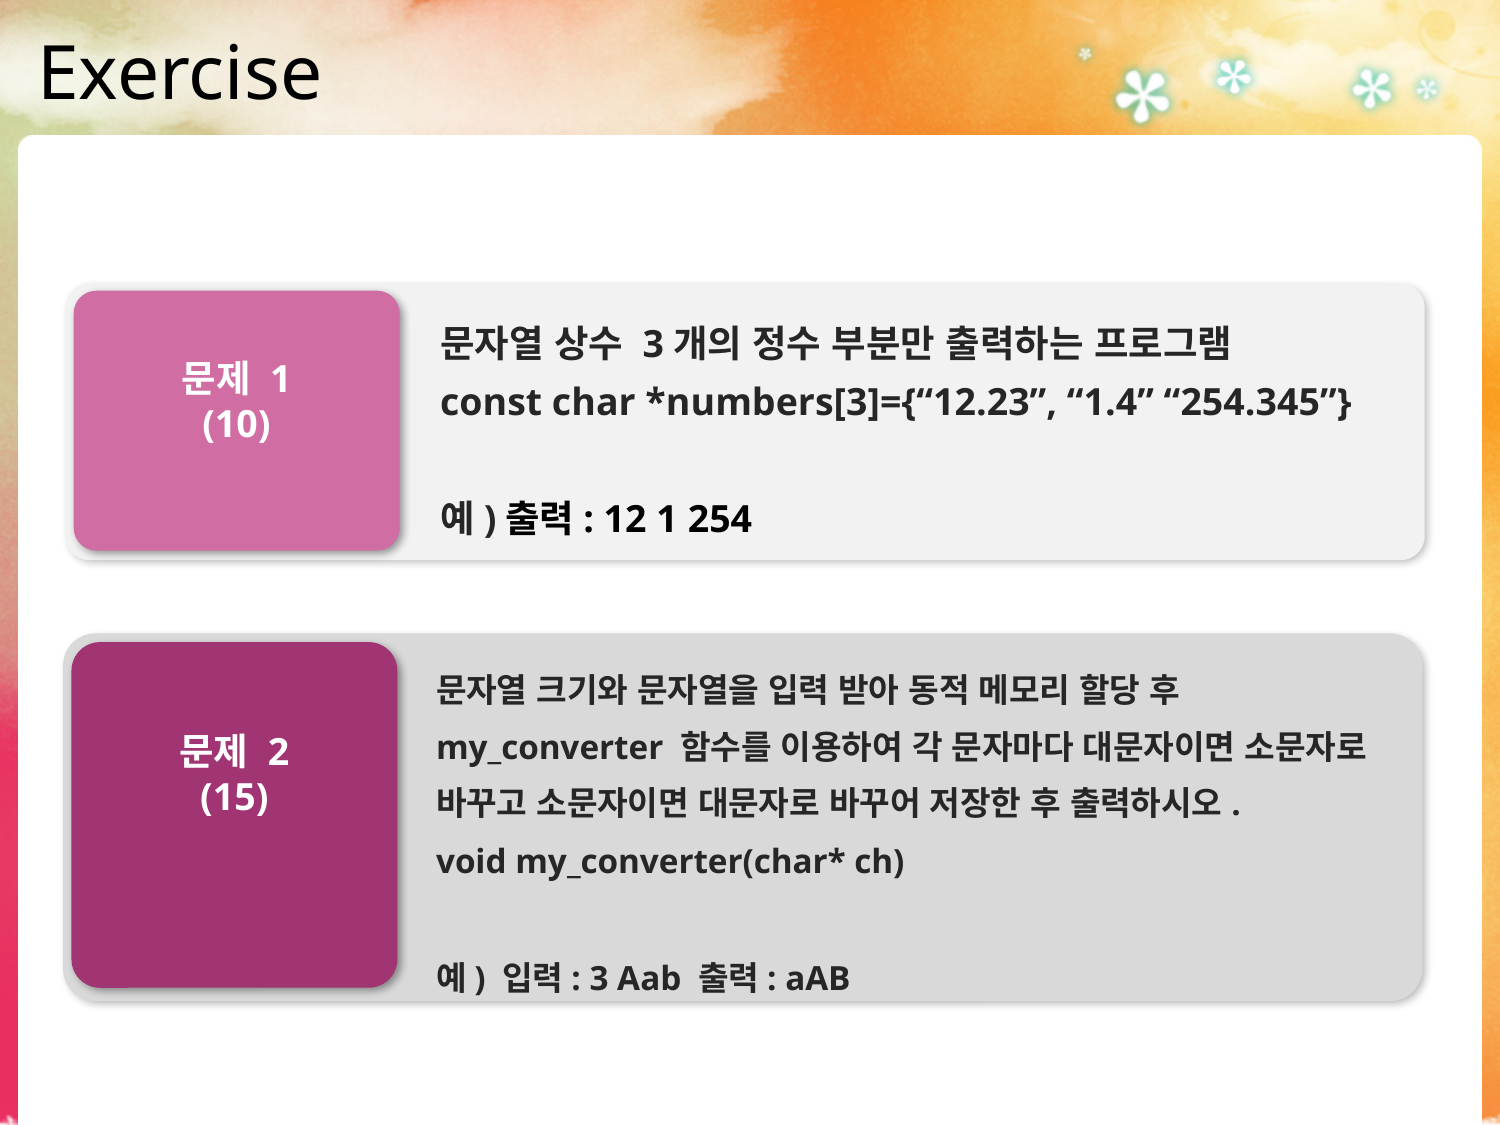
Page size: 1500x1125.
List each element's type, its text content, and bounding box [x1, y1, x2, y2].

text_box [1421, 650, 1425, 984]
text_box 문자열 상수 3개의 정수 부분만 출력하는 프로그램 const char *numbers[3]={“12.23”, “1.4” “254.345”} 예)출력: 12 1 254 [425, 301, 1425, 548]
text_box [71, 288, 402, 553]
text_box [63, 281, 1427, 563]
picture [0, 0, 1500, 1125]
title Exercise [22, 17, 1373, 122]
text_box 문제 1 (10) [166, 348, 307, 453]
text_box [60, 631, 1418, 1004]
text_box [69, 640, 400, 990]
text_box 문제 2 (15) [164, 720, 305, 826]
text_box 문자열 크기와 문자열을 입력 받아 동적 메모리 할당 후 my_converter 함수를 이용하여 각 문자마다 대문자이면 소문자로 바꾸고 소문자이면 대문자로 바꾸어 저장한 후 출력하시오. void my_converter(char* ch) 예) 입력: 3 Aab 출력: aAB [421, 645, 1421, 1005]
